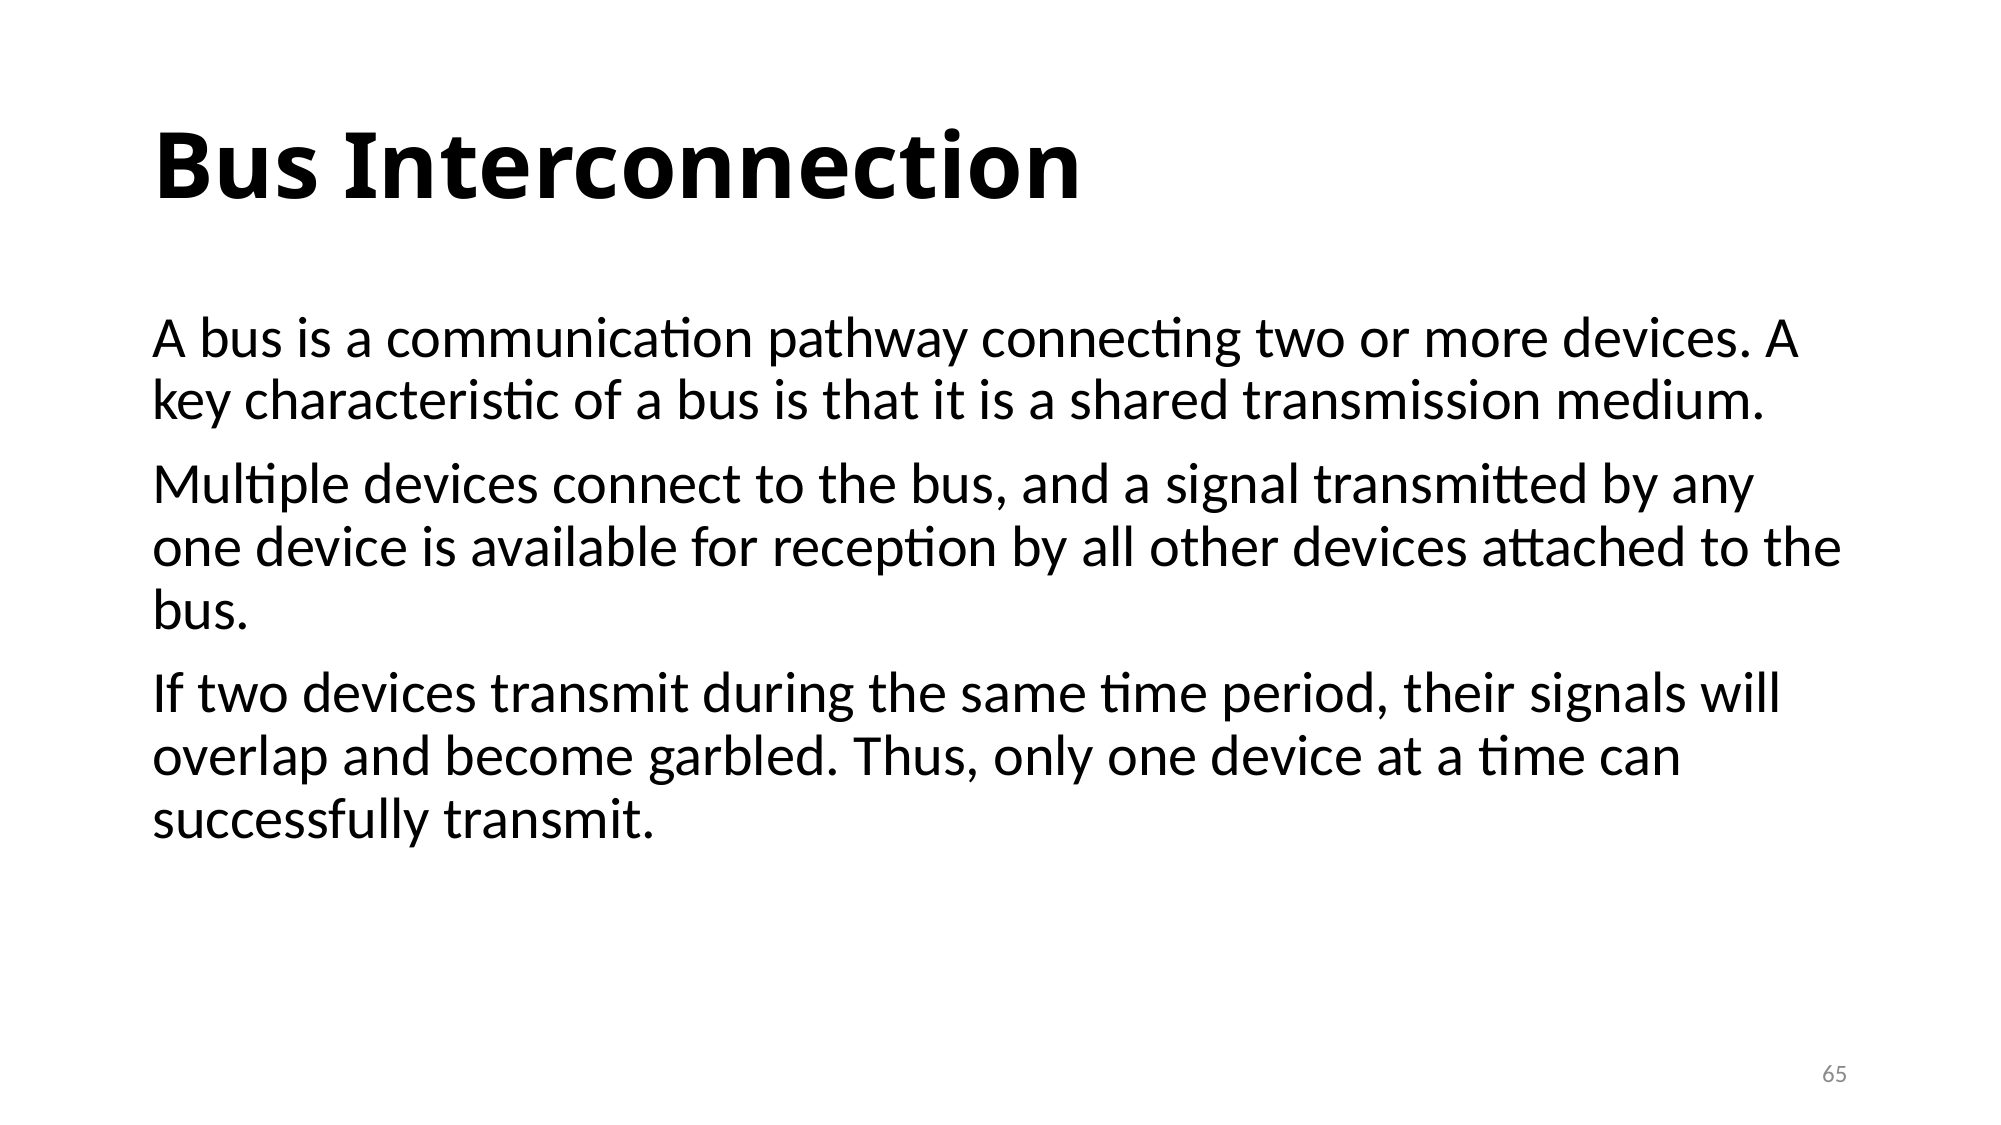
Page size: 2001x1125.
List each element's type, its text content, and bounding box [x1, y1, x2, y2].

text_box 65 [1412, 1042, 1863, 1103]
text_box A bus is a communication pathway connecting two or more devices. A key characteristic of a bus is that it is a shared transmission medium. Multiple devices connect to the bus, and a signal transmitted by any one device is available for reception by all other devices attached to the bus. If two devices transmit during the same time period, their signals will overlap and become garbled. Thus, only one device at a time can successfully transmit. [137, 299, 1863, 1014]
text_box Bus Interconnection [137, 59, 1863, 278]
